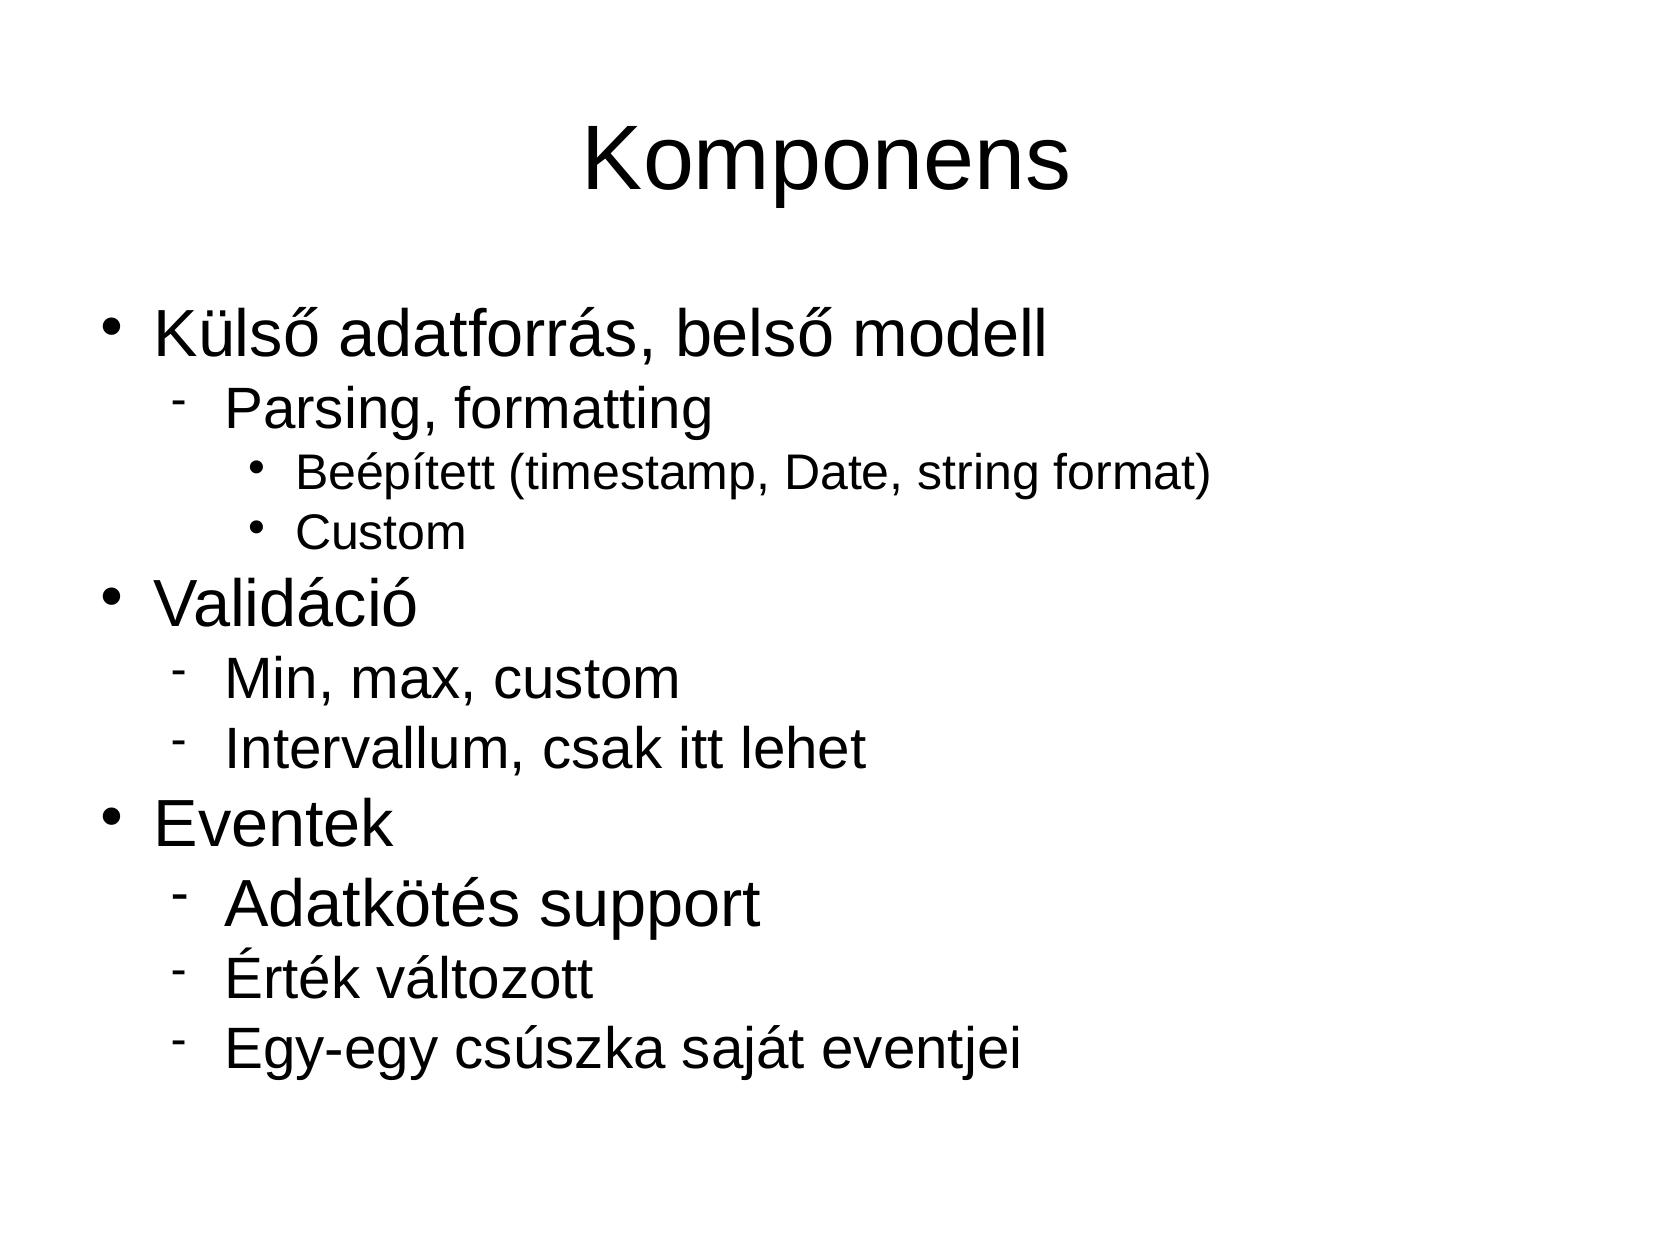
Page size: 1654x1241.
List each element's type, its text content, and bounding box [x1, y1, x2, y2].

text_box Komponens [82, 49, 1571, 257]
text_box Külső adatforrás, belső modell Parsing, formatting Beépített (timestamp, Date, string format) Custom Validáció Min, max, custom Intervallum, csak itt lehet Eventek Adatkötés support Érték változott Egy-egy csúszka saját eventjei [82, 290, 1571, 1010]
